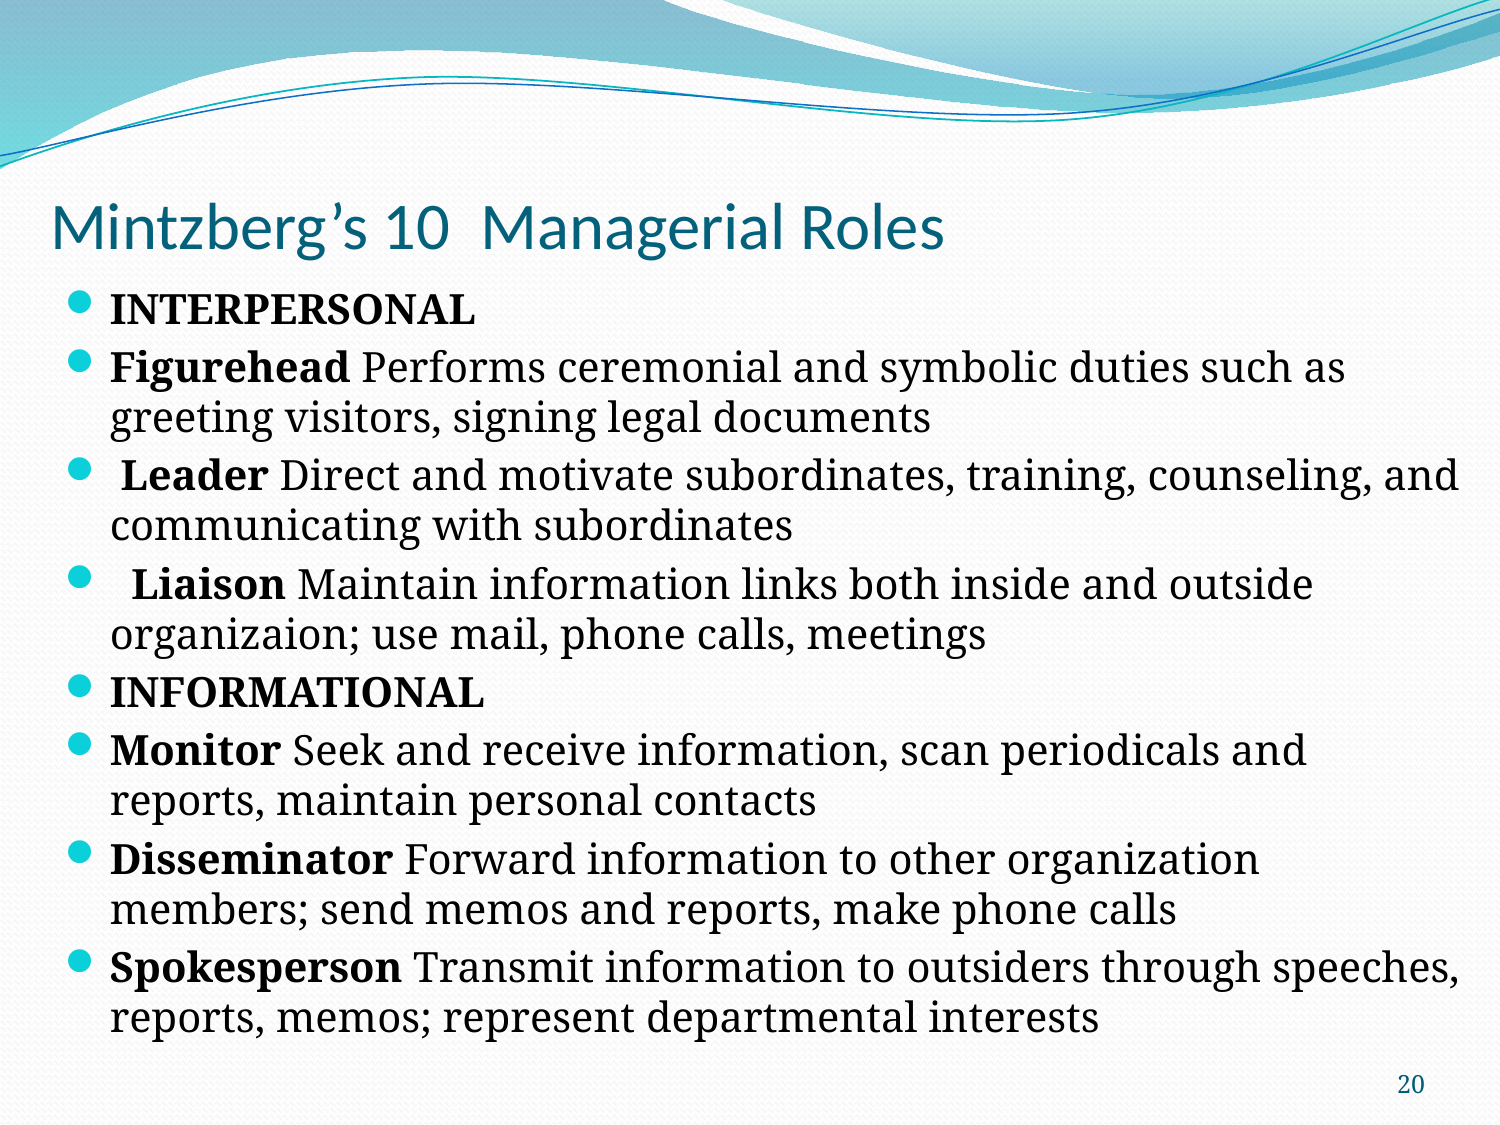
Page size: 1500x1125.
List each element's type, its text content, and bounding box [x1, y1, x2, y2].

title Mintzberg’s 10 Managerial Roles [50, 137, 1475, 263]
slide_number 20 [1299, 1042, 1425, 1103]
list INTERPERSONAL Figurehead Performs ceremonial and symbolic duties such as greeting visitors, signing legal documents Leader Direct and motivate subordinates, training, counseling, and communicating with subordinates Liaison Maintain information links both inside and outside organizaion; use mail, phone calls, meetings INFORMATIONAL Monitor Seek and receive information, scan periodicals and reports, maintain personal contacts Disseminator Forward information to other organization members; send memos and reports, make phone calls Spokesperson Transmit information to outsiders through speeches, reports, memos; represent departmental interests [50, 275, 1475, 1125]
